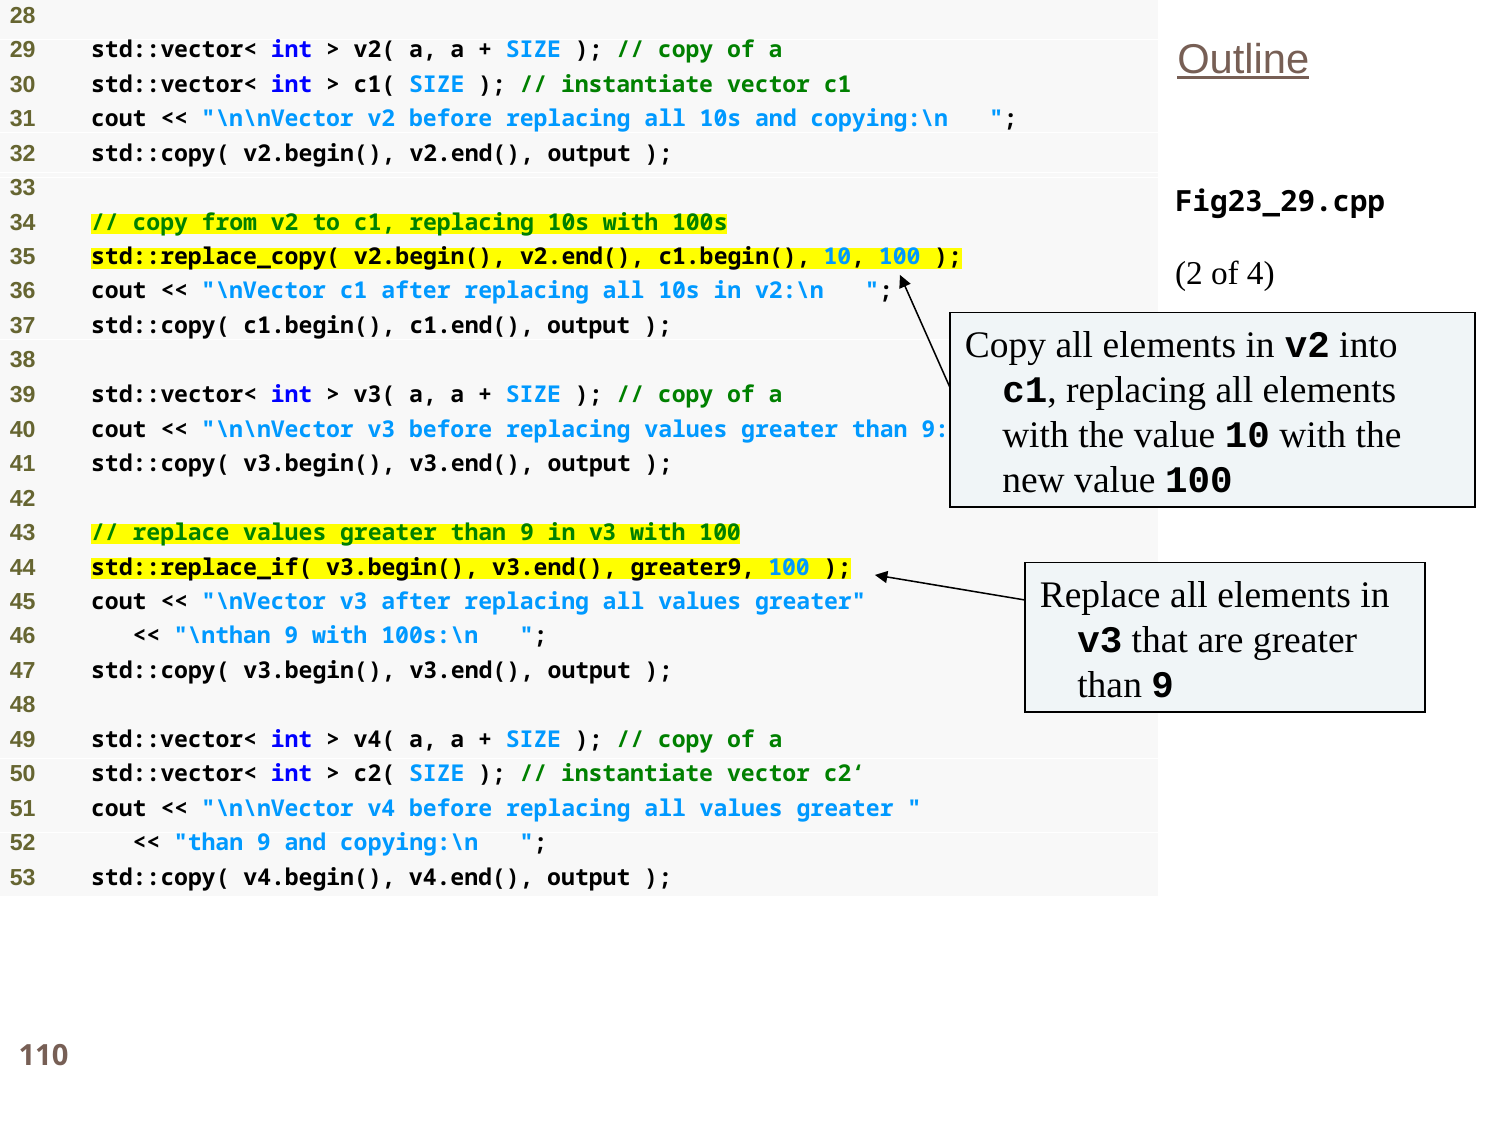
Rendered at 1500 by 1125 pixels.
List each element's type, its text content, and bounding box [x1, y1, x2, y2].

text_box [0, 0, 1161, 925]
text_box Fig23_29.cpp (2 of 4) [1175, 175, 1500, 299]
text_box Copy all elements in v2 into c1, replacing all elements with the value 10 with the new value 100 [1166, 312, 1475, 508]
text_box Replace all elements in v3 that are greater than 9 [1166, 562, 1425, 713]
text_box Outline [1166, 24, 1500, 90]
slide_number 110 [0, 1025, 88, 1088]
